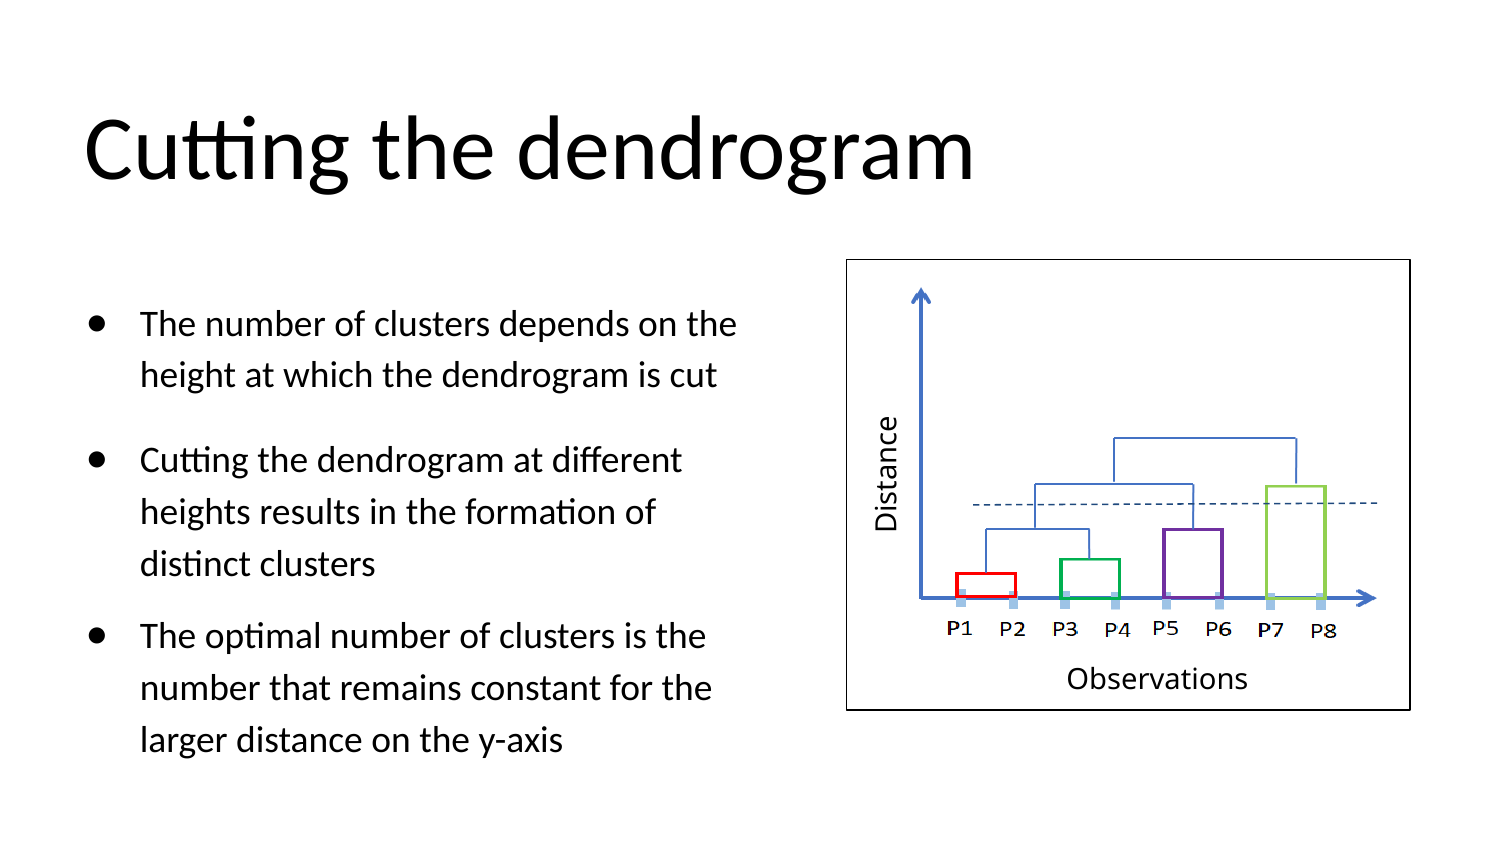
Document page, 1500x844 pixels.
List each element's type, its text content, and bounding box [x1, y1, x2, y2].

list The number of clusters depends on the height at which the dendrogram is cut Cutting the dendrogram at different heights results in the formation of distinct clusters The optimal number of clusters is the number that remains constant for the larger distance on the y-axis [49, 276, 788, 751]
title Cutting the dendrogram [69, 72, 1175, 167]
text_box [844, 259, 1411, 718]
